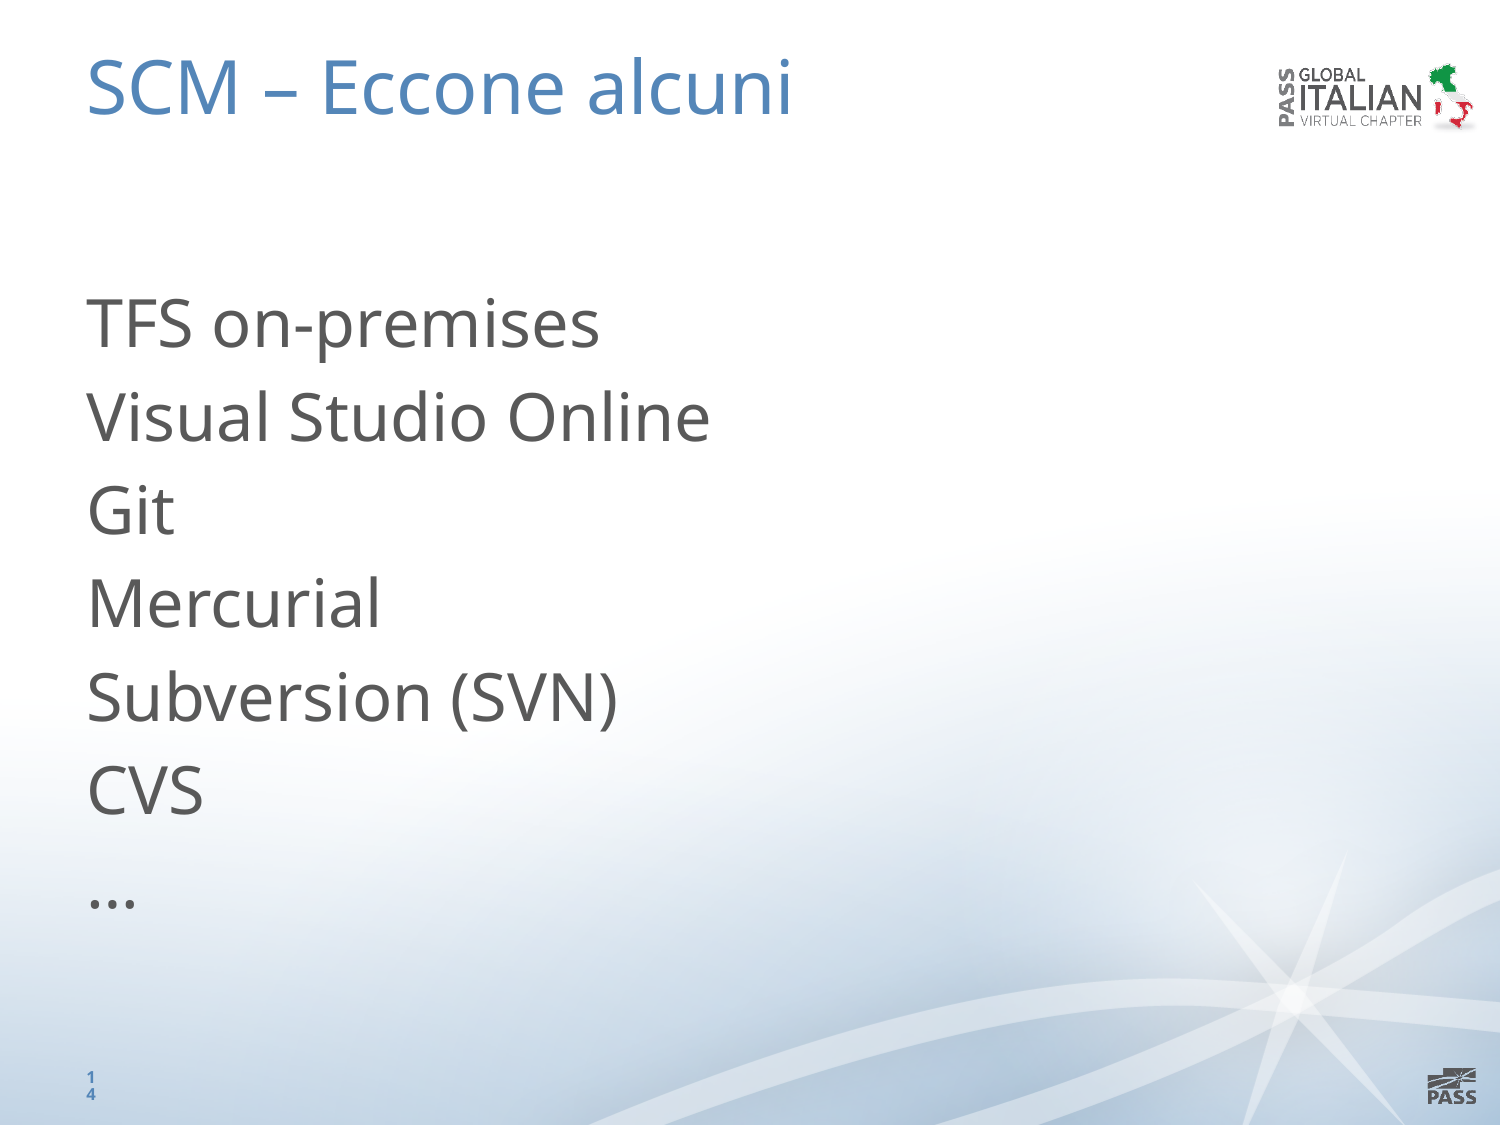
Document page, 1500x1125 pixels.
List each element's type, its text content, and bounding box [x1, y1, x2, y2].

slide_number 14 [71, 1066, 118, 1125]
picture [0, 0, 1500, 1125]
list TFS on-premises Visual Studio Online Git Mercurial Subversion (SVN) CVS … [71, 179, 1422, 1031]
title SCM – Eccone alcuni [71, 48, 1422, 162]
